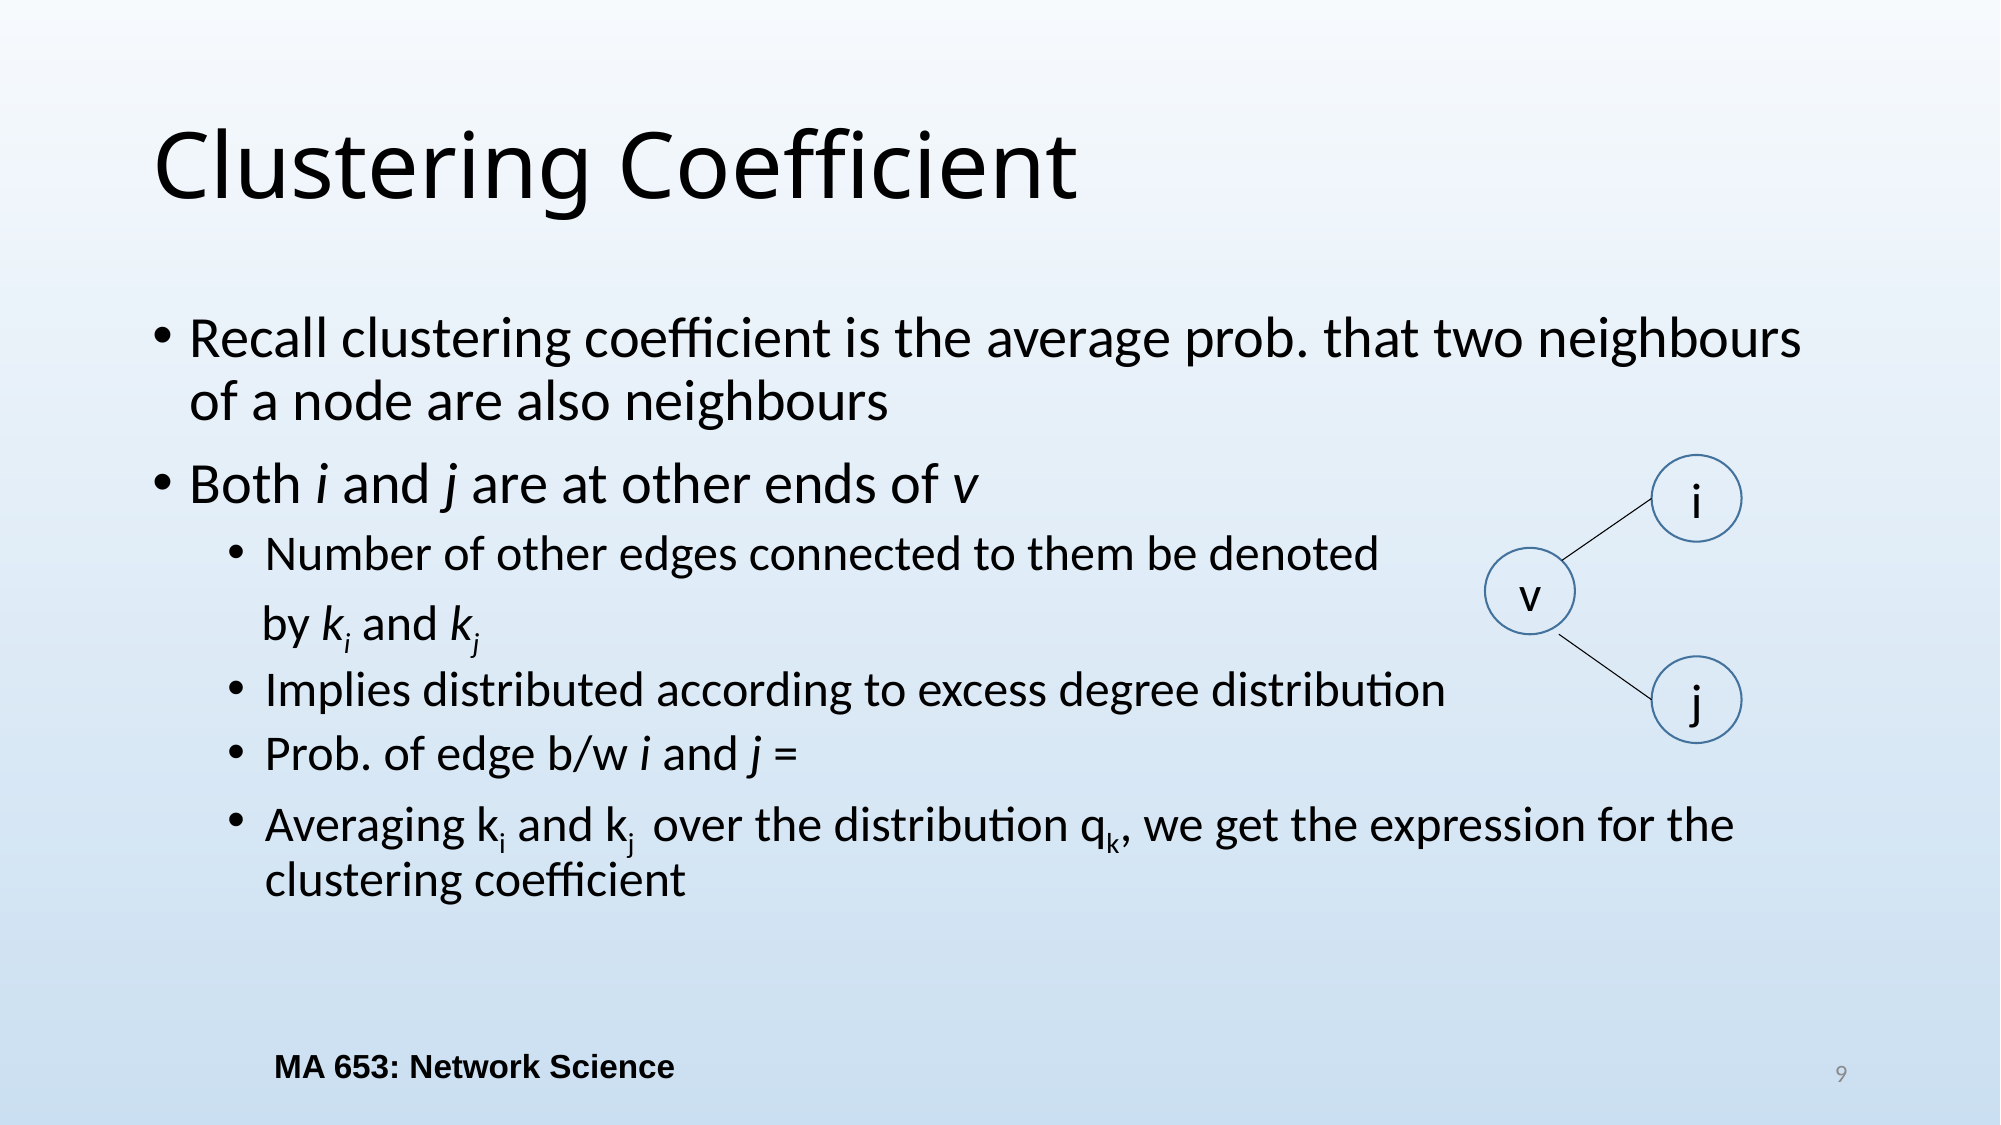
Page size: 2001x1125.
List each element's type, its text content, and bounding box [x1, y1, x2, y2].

title Clustering Coefficient [137, 59, 1863, 278]
footer MA 653: Network Science [137, 1035, 813, 1096]
slide_number 9 [1412, 1042, 1863, 1103]
text_box j [1650, 655, 1743, 745]
text_box v [1483, 546, 1576, 636]
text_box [1561, 498, 1652, 561]
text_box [1558, 634, 1652, 700]
text_box i [1650, 453, 1743, 543]
